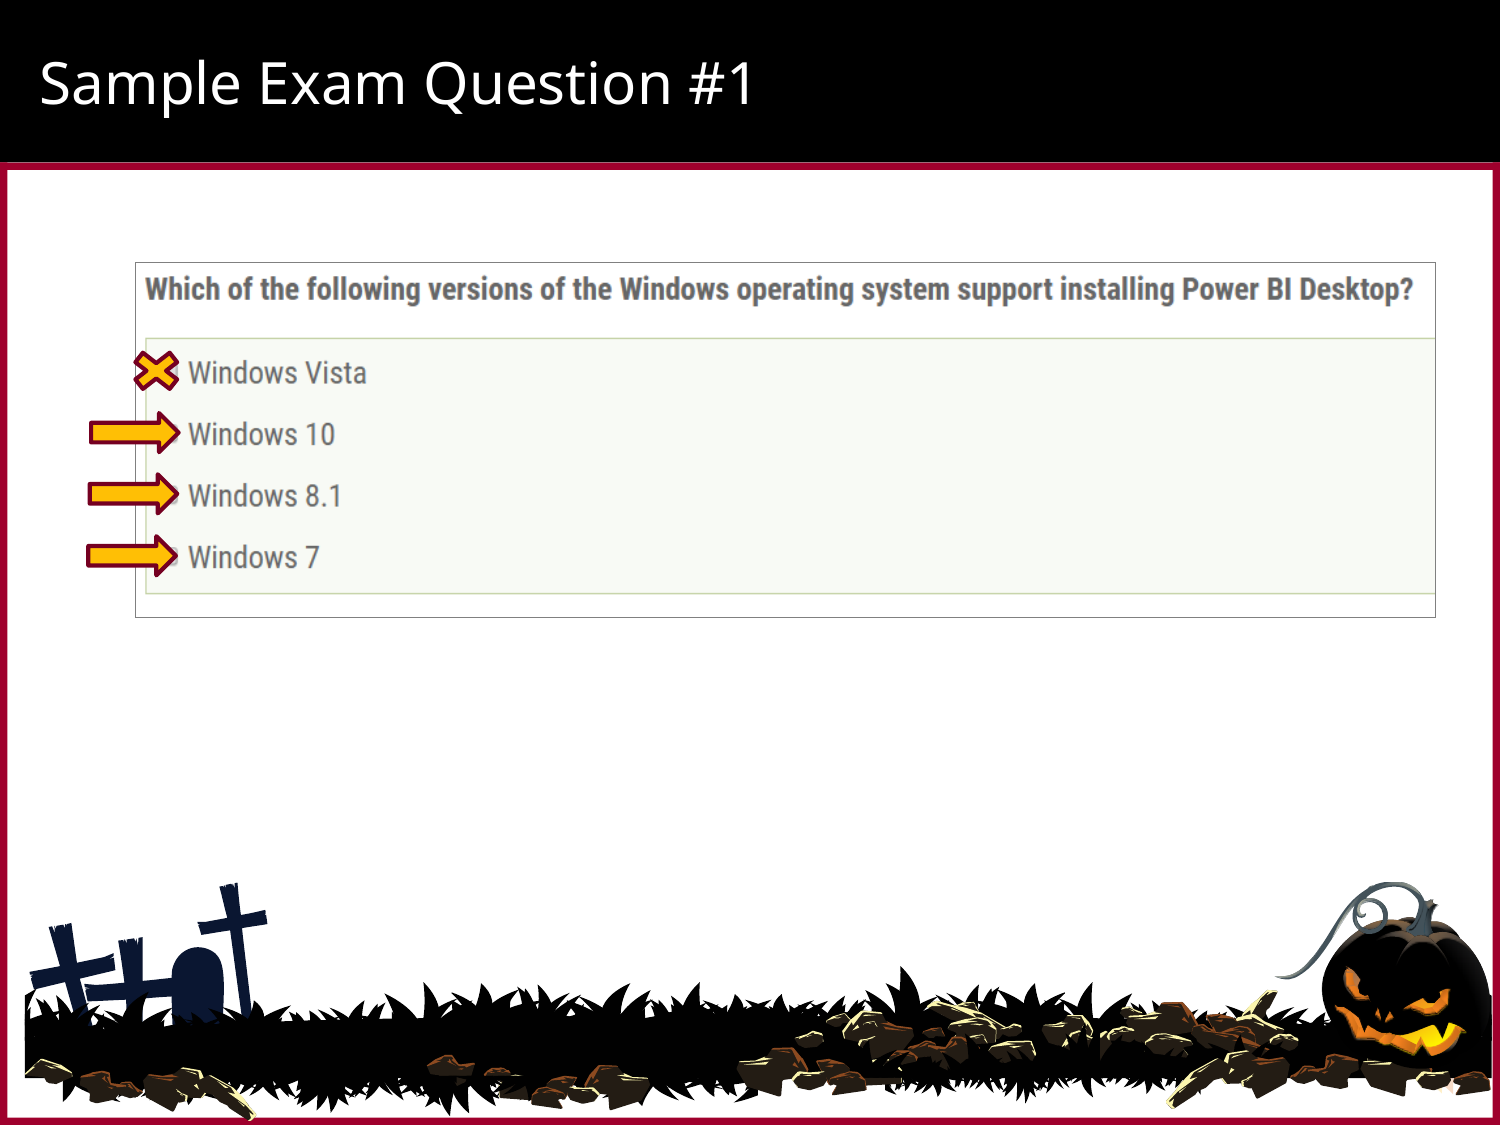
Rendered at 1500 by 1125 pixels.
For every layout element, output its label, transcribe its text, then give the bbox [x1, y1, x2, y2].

text_box [86, 543, 124, 568]
text_box [89, 420, 124, 445]
title Sample Exam Question #1 [24, 12, 1438, 150]
picture [24, 881, 1492, 1122]
picture [134, 262, 1436, 618]
text_box [87, 481, 124, 506]
